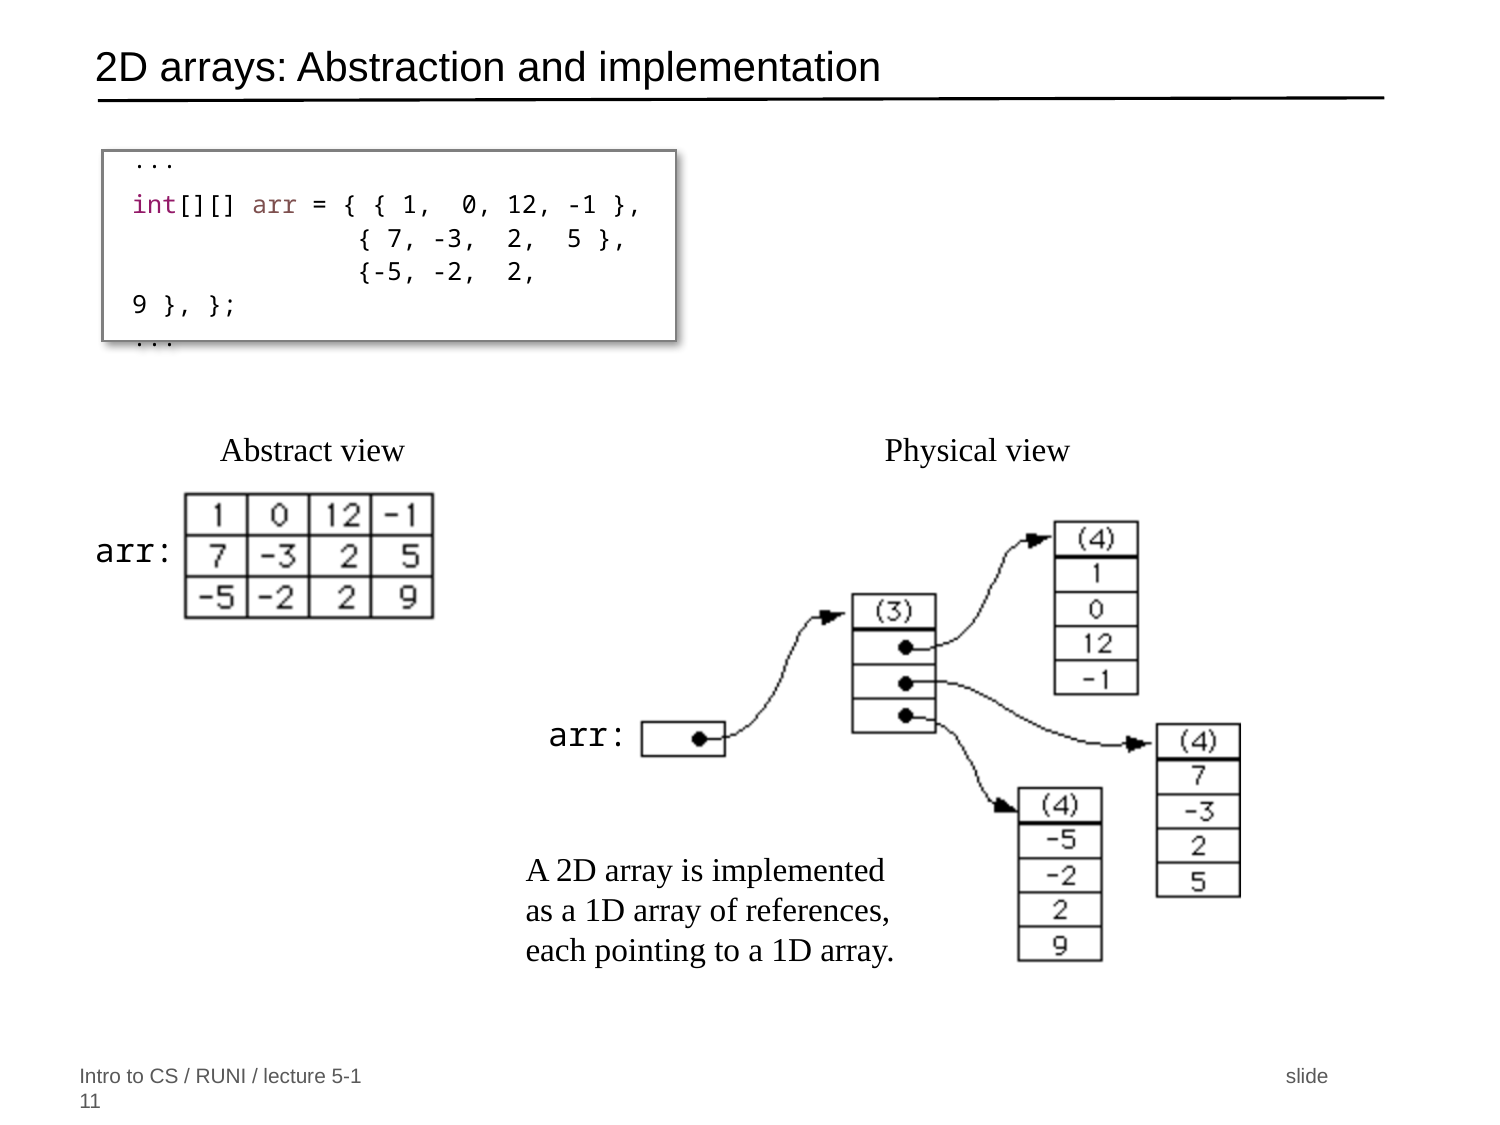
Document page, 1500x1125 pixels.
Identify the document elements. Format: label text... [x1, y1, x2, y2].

title 2D arrays: Abstraction and implementation [79, 33, 1371, 109]
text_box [502, 420, 1290, 984]
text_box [79, 403, 451, 658]
text_box ... int[][] arr = { { 1, 0, 12, -1 }, { 7, -3, 2, 5 }, {-5, -2, 2, 9 }, }; ... [102, 150, 676, 341]
